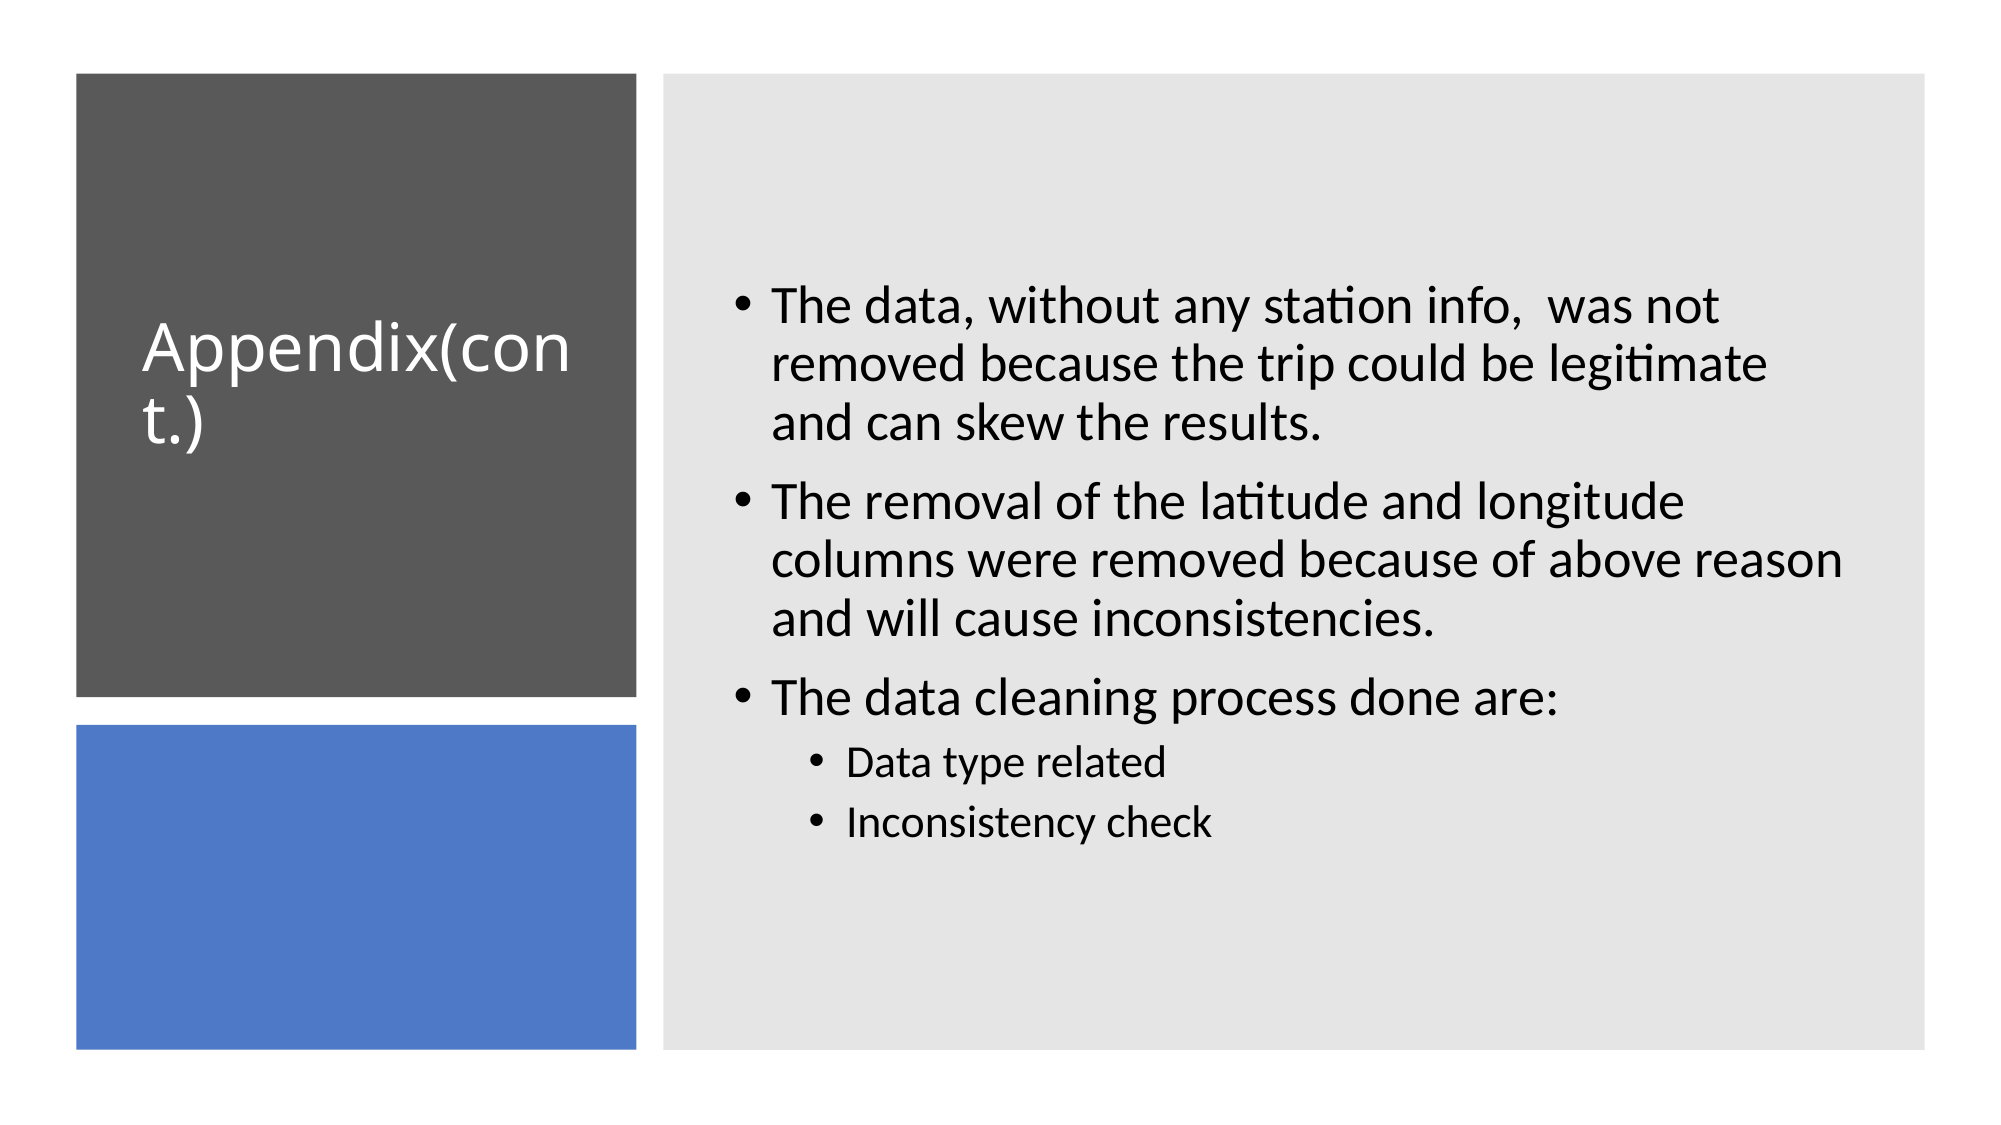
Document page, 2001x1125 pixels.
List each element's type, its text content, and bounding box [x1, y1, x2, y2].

text_box [75, 724, 637, 1051]
list The data, without any station info, was not removed because the trip could be legitimate and can skew the results. The removal of the latitude and longitude columns were removed because of above reason and will cause inconsistencies. The data cleaning process done are: Data type related Inconsistency check [718, 112, 1873, 1011]
text_box [662, 72, 1926, 1051]
title Appendix(cont.) [127, 120, 595, 652]
text_box [75, 72, 637, 698]
